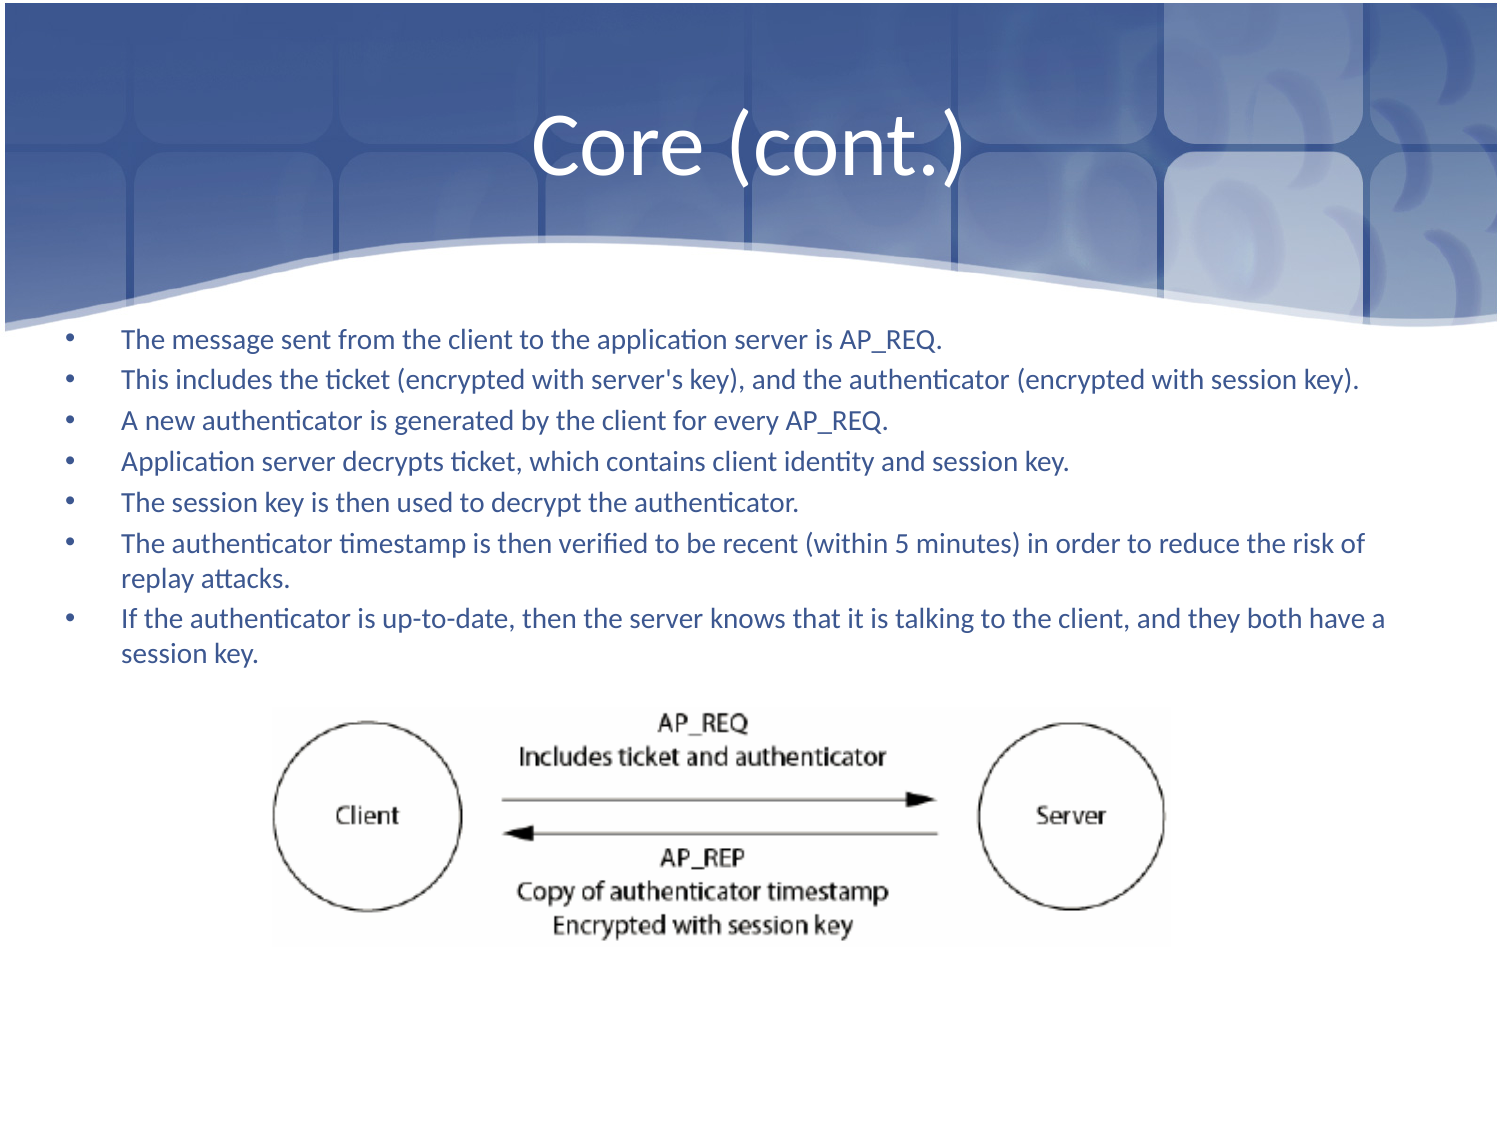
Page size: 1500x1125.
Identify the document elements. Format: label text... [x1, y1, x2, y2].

picture [0, 0, 1500, 1125]
title Core (cont.) [74, 44, 1426, 233]
list The message sent from the client to the application server is AP_REQ. This includes the ticket (encrypted with server's key), and the authenticator (encrypted with session key). A new authenticator is generated by the client for every AP_REQ. Application server decrypts ticket, which contains client identity and session key. The session key is then used to decrypt the authenticator. The authenticator timestamp is then verified to be recent (within 5 minutes) in order to reduce the risk of replay attacks. If the authenticator is up-to-date, then the server knows that it is talking to the client, and they both have a session key. [49, 312, 1451, 688]
